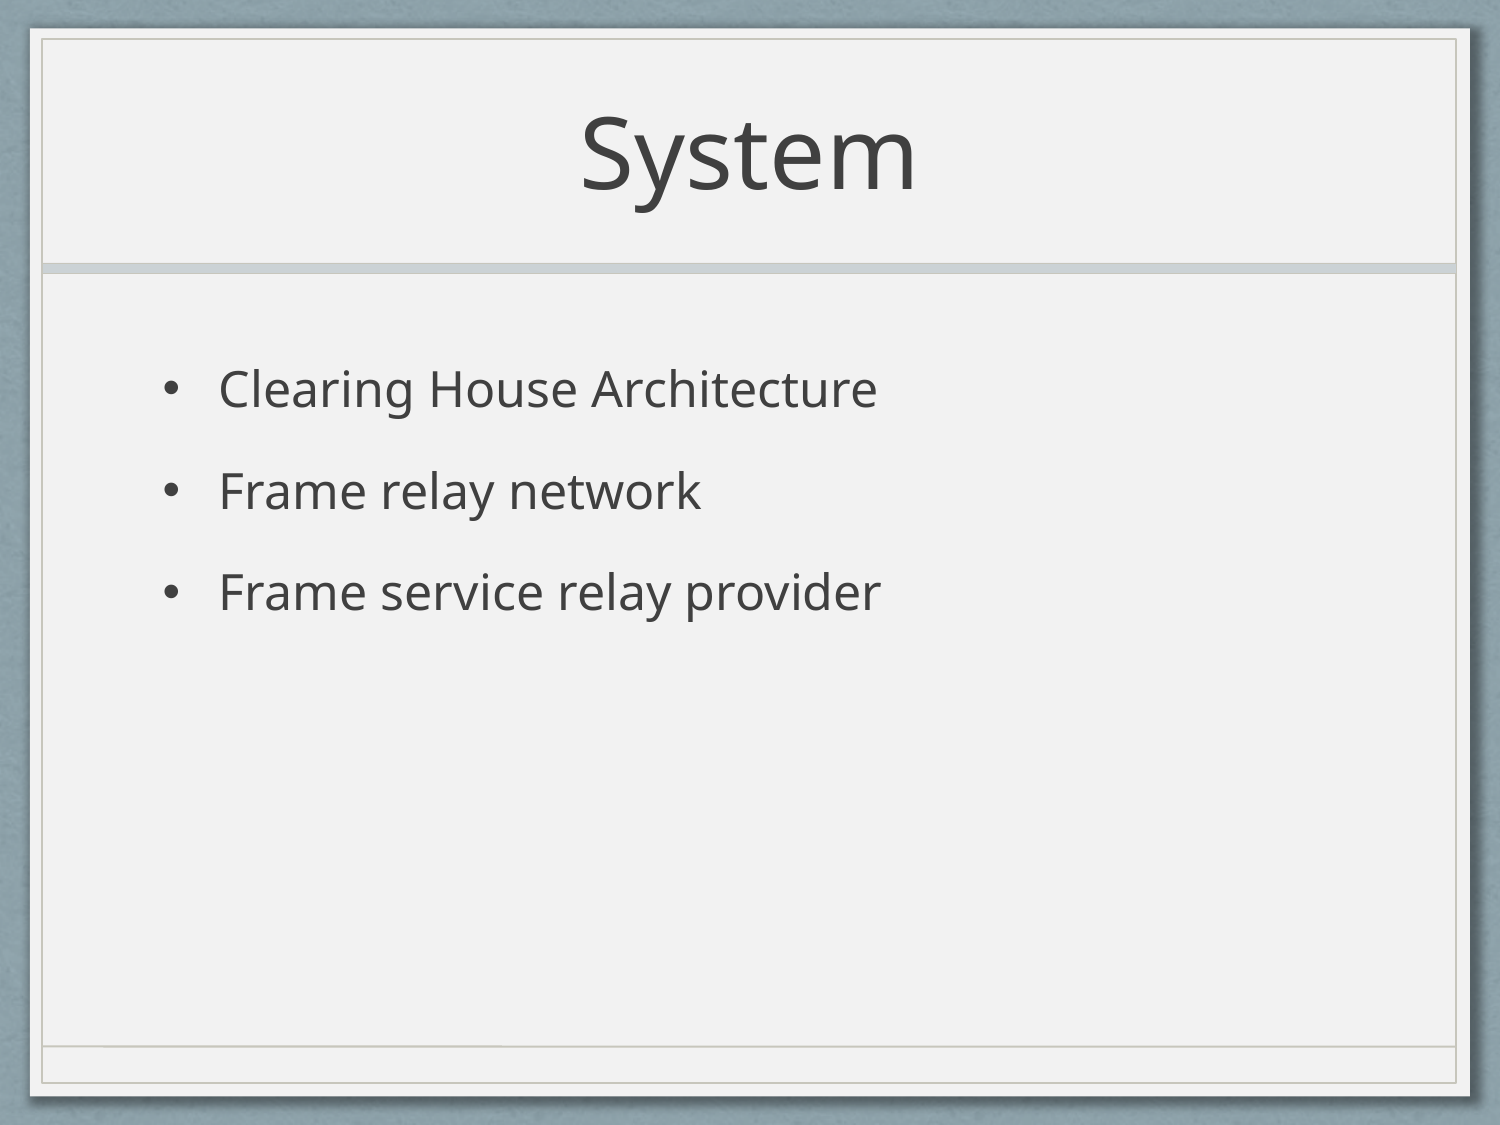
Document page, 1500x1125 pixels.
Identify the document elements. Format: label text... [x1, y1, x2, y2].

list Clearing House Architecture Frame relay network Frame service relay provider [147, 350, 1353, 995]
title System [147, 40, 1353, 260]
